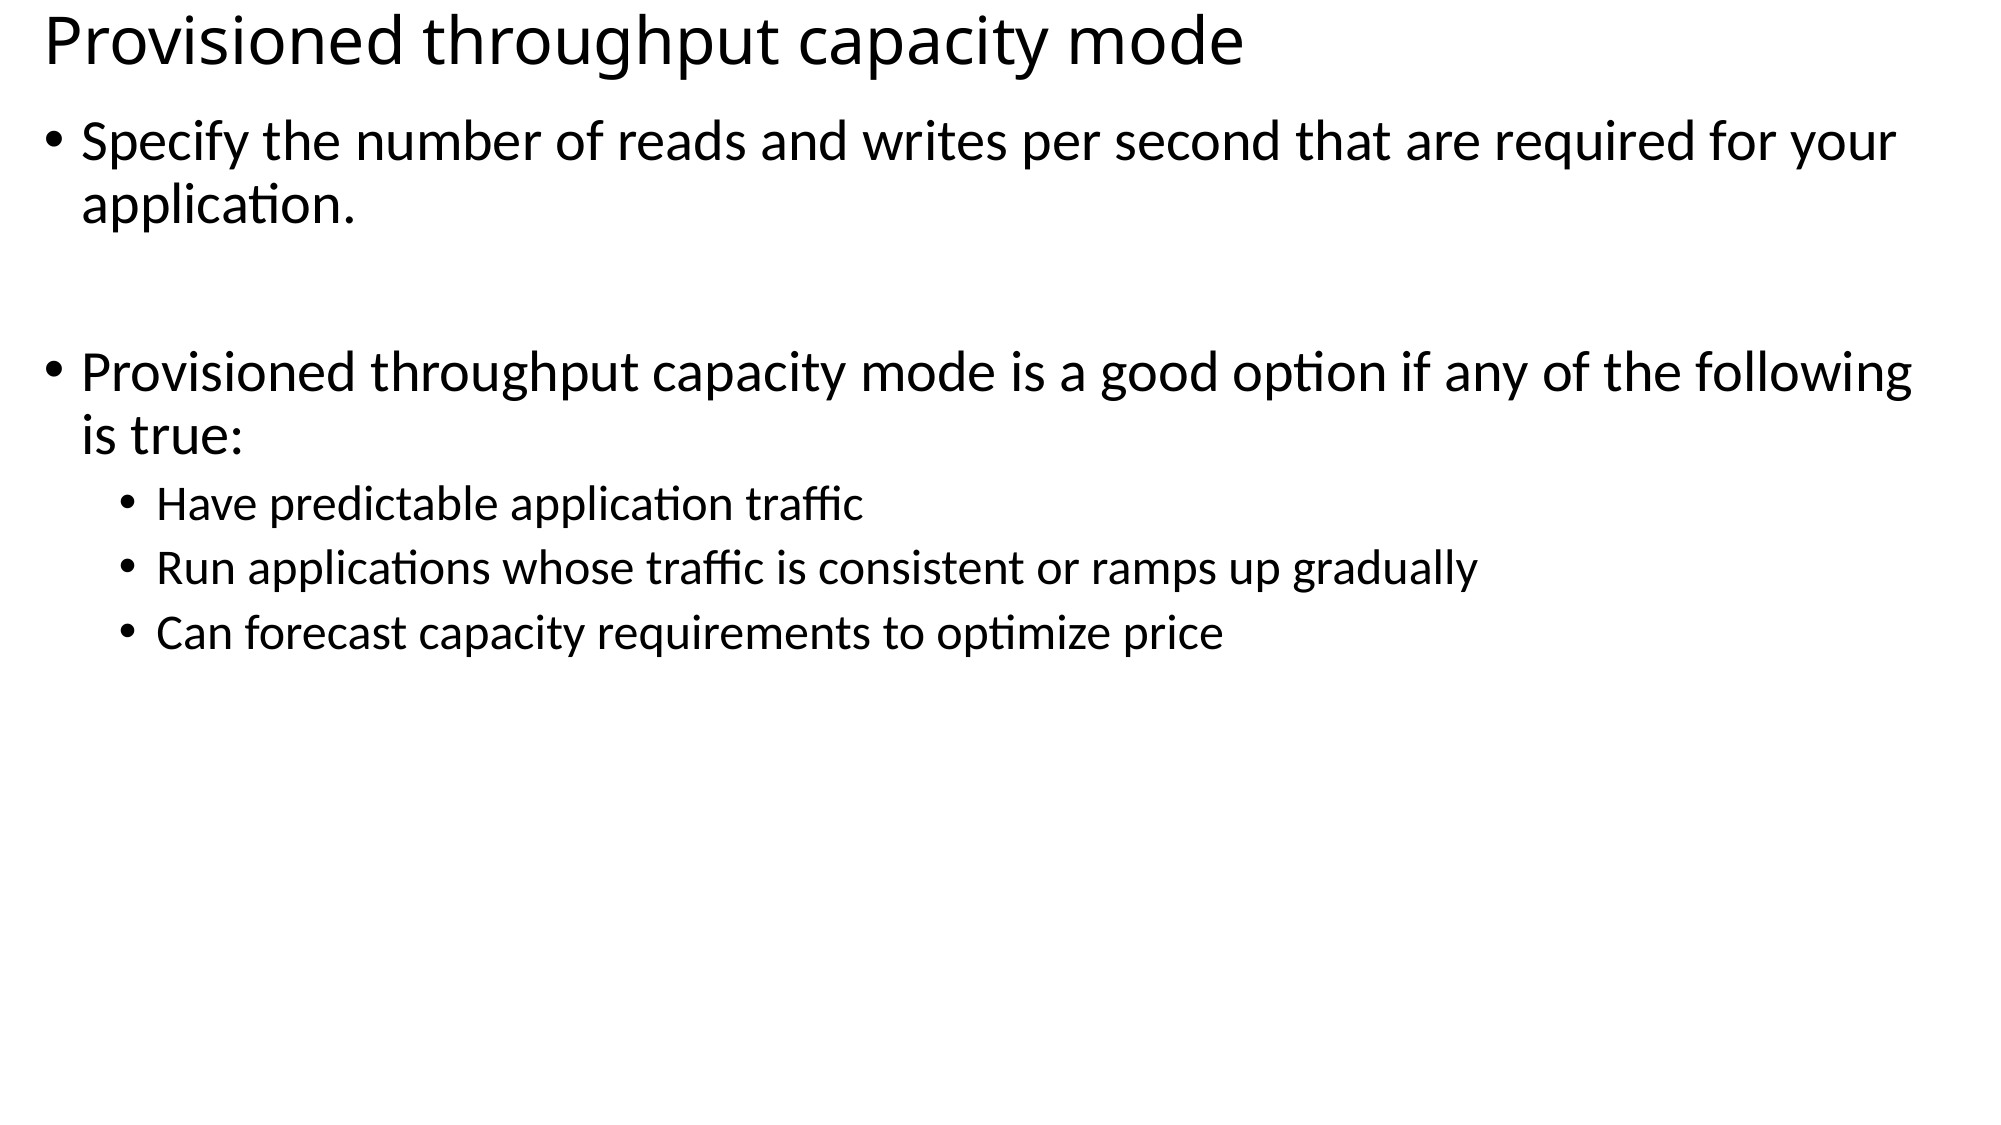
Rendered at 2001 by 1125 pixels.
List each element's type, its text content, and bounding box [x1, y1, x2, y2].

title Provisioned throughput capacity mode [29, 0, 1970, 88]
list Specify the number of reads and writes per second that are required for your application. Provisioned throughput capacity mode is a good option if any of the following is true: Have predictable application traffic Run applications whose traffic is consistent or ramps up gradually Can forecast capacity requirements to optimize price [29, 102, 1970, 1014]
